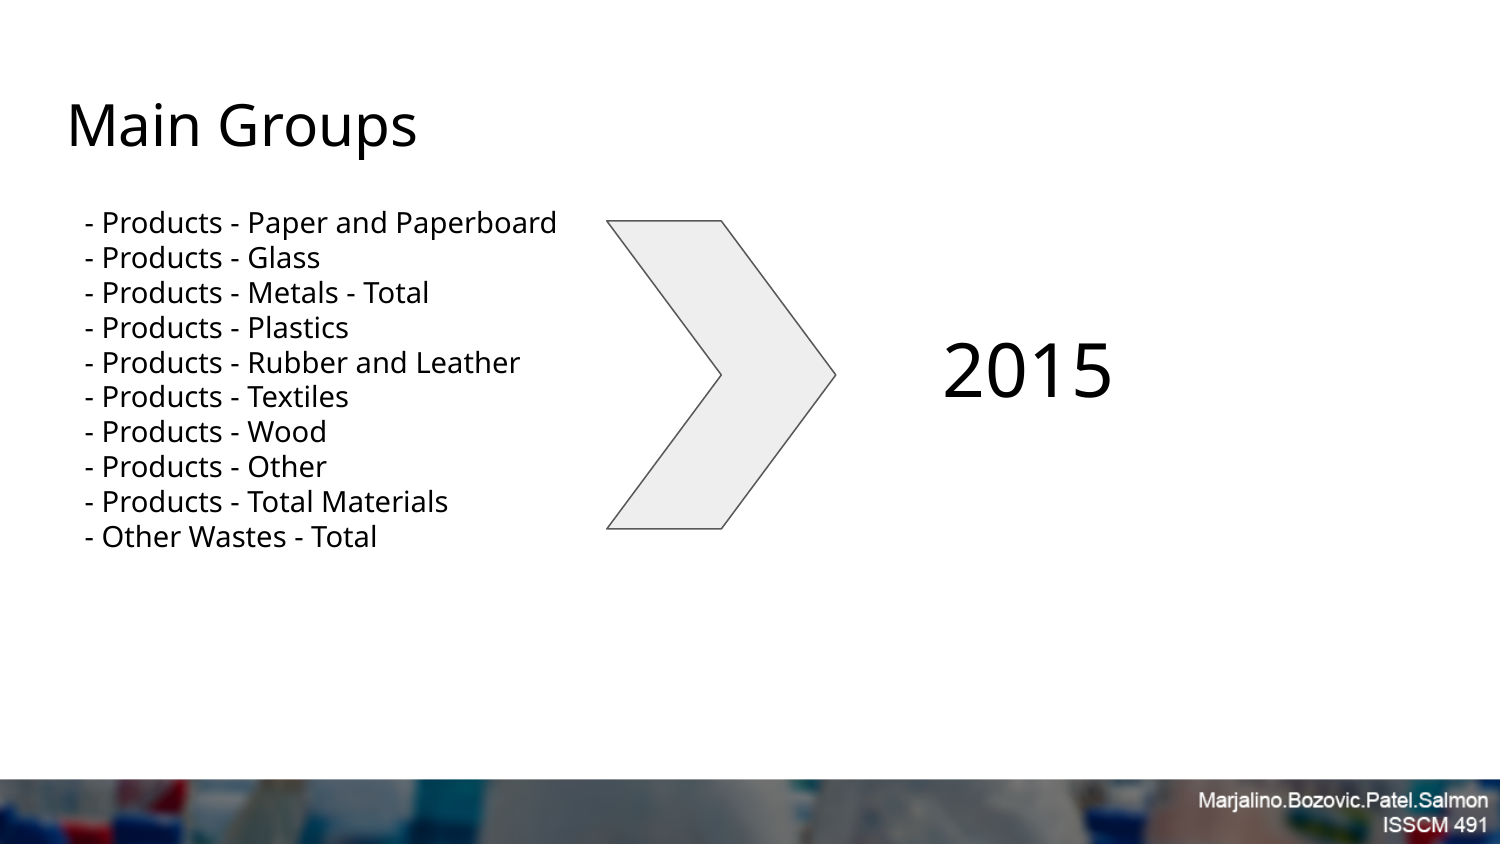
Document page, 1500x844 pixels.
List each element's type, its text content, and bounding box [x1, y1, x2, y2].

picture [0, 0, 1500, 844]
text_box 2015 [927, 307, 1306, 518]
title Main Groups [51, 72, 1449, 167]
list - Products - Paper and Paperboard - Products - Glass - Products - Metals - Total - Products - Plastics - Products - Rubber and Leather - Products - Textiles - Products - Wood - Products - Other - Products - Total Materials - Other Wastes - Total [69, 189, 1449, 750]
text_box [606, 220, 836, 529]
